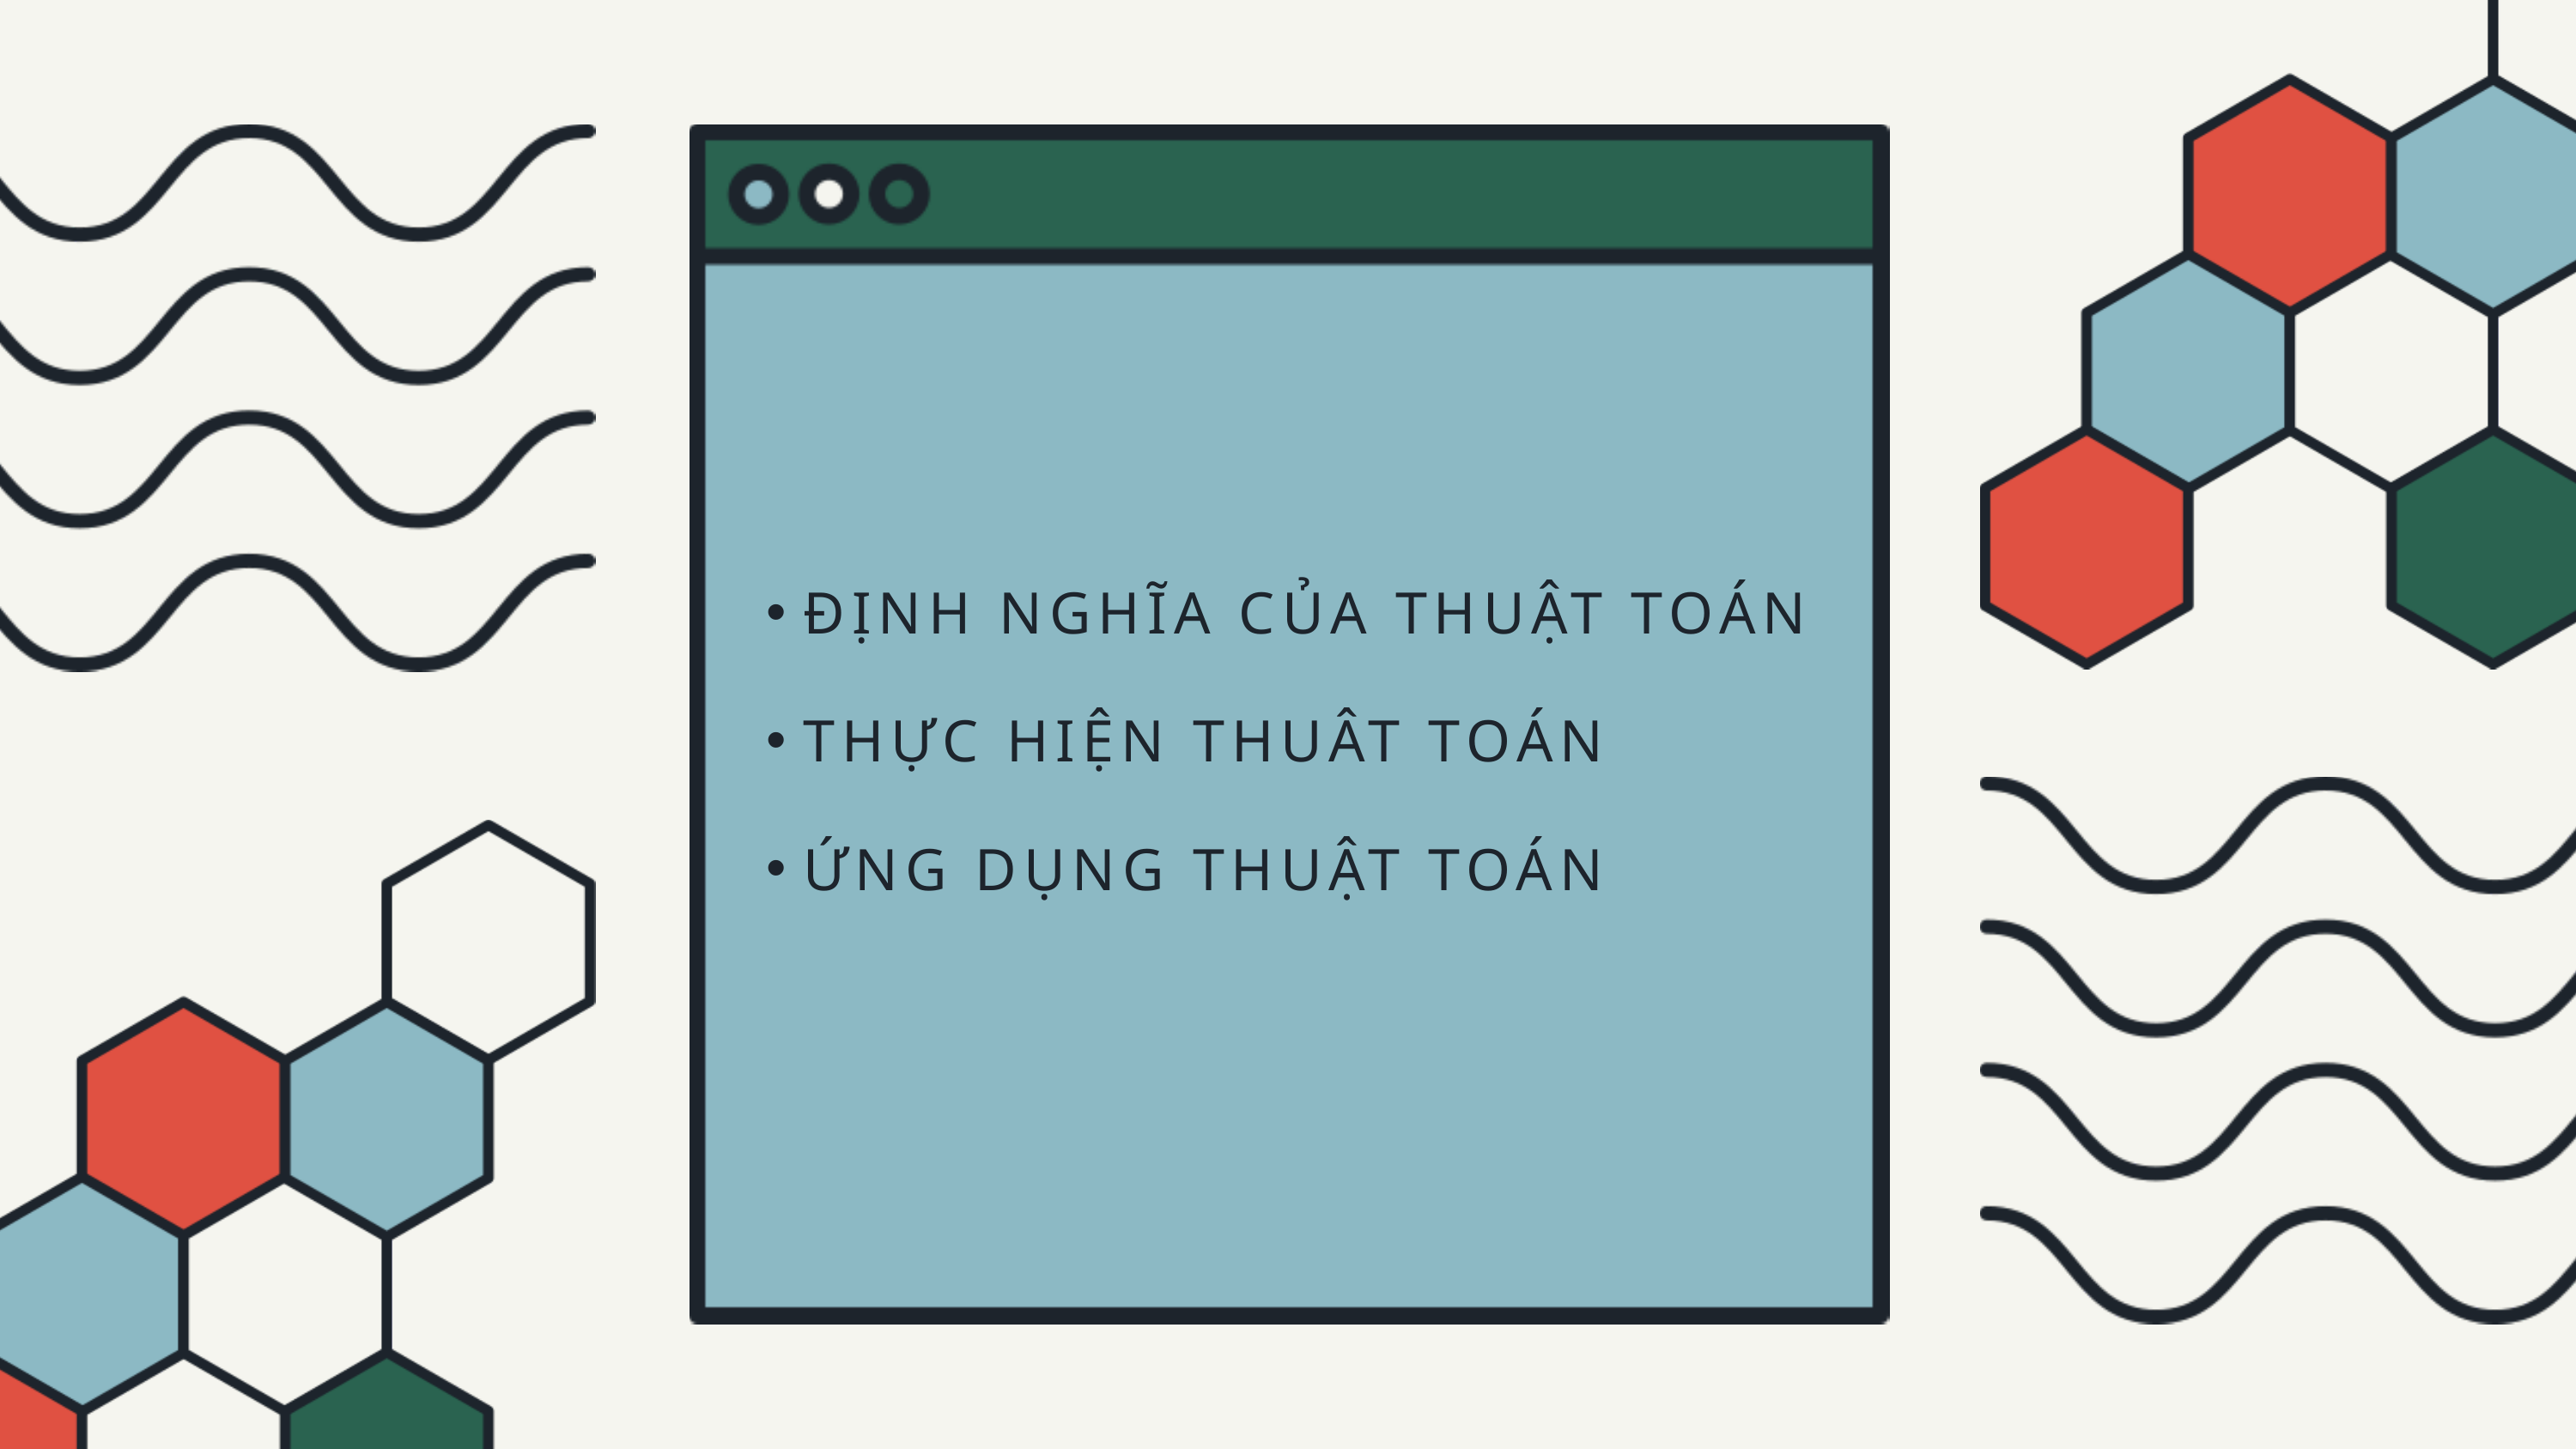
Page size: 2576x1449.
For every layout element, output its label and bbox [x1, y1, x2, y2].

picture [1979, 776, 2576, 1325]
picture [0, 124, 596, 672]
picture [689, 124, 1890, 1325]
picture [1979, 0, 2576, 670]
picture [0, 820, 596, 1449]
